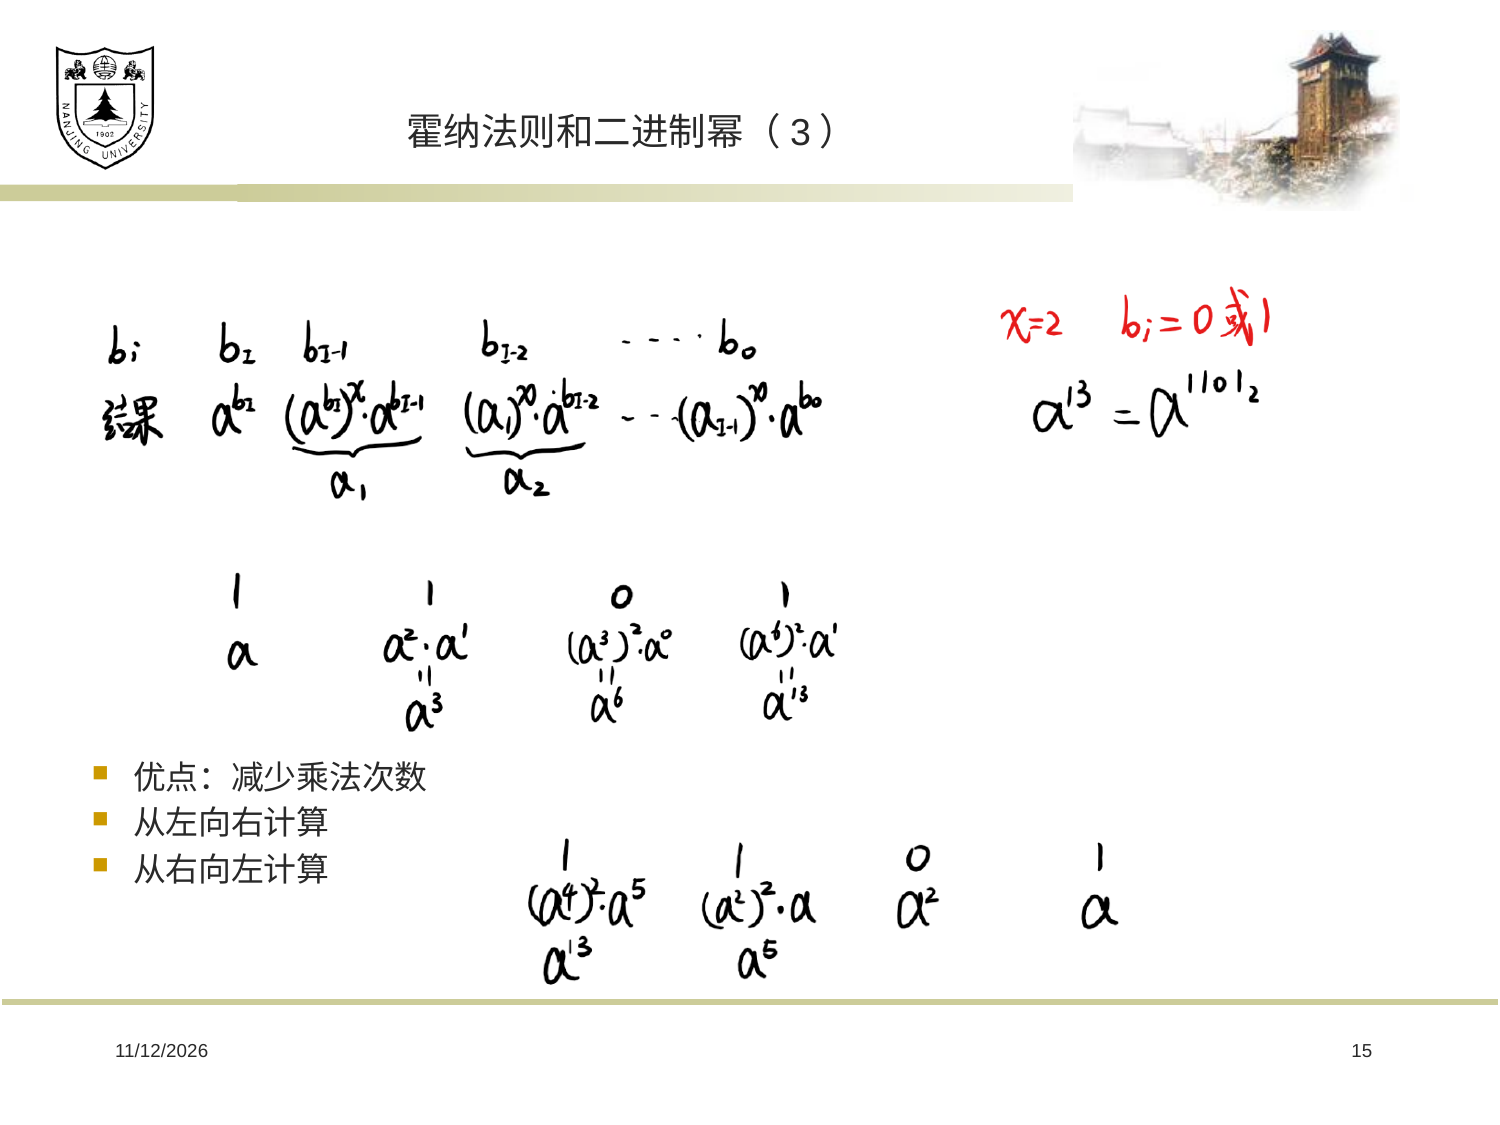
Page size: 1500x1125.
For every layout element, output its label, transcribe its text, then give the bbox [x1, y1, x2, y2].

picture [511, 826, 1142, 996]
picture [985, 279, 1286, 454]
picture [204, 549, 845, 736]
picture [92, 307, 827, 501]
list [375, 624, 476, 738]
slide_number 15 [1234, 1030, 1388, 1106]
text_box 优点：减少乘法次数 从左向右计算 从右向左计算 [76, 243, 1413, 964]
title 霍纳法则和二进制幂（3） [171, 66, 1093, 161]
picture [1073, 30, 1400, 211]
picture [213, 630, 273, 680]
picture [50, 42, 160, 173]
picture [2, 999, 1498, 1005]
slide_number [100, 1030, 313, 1106]
